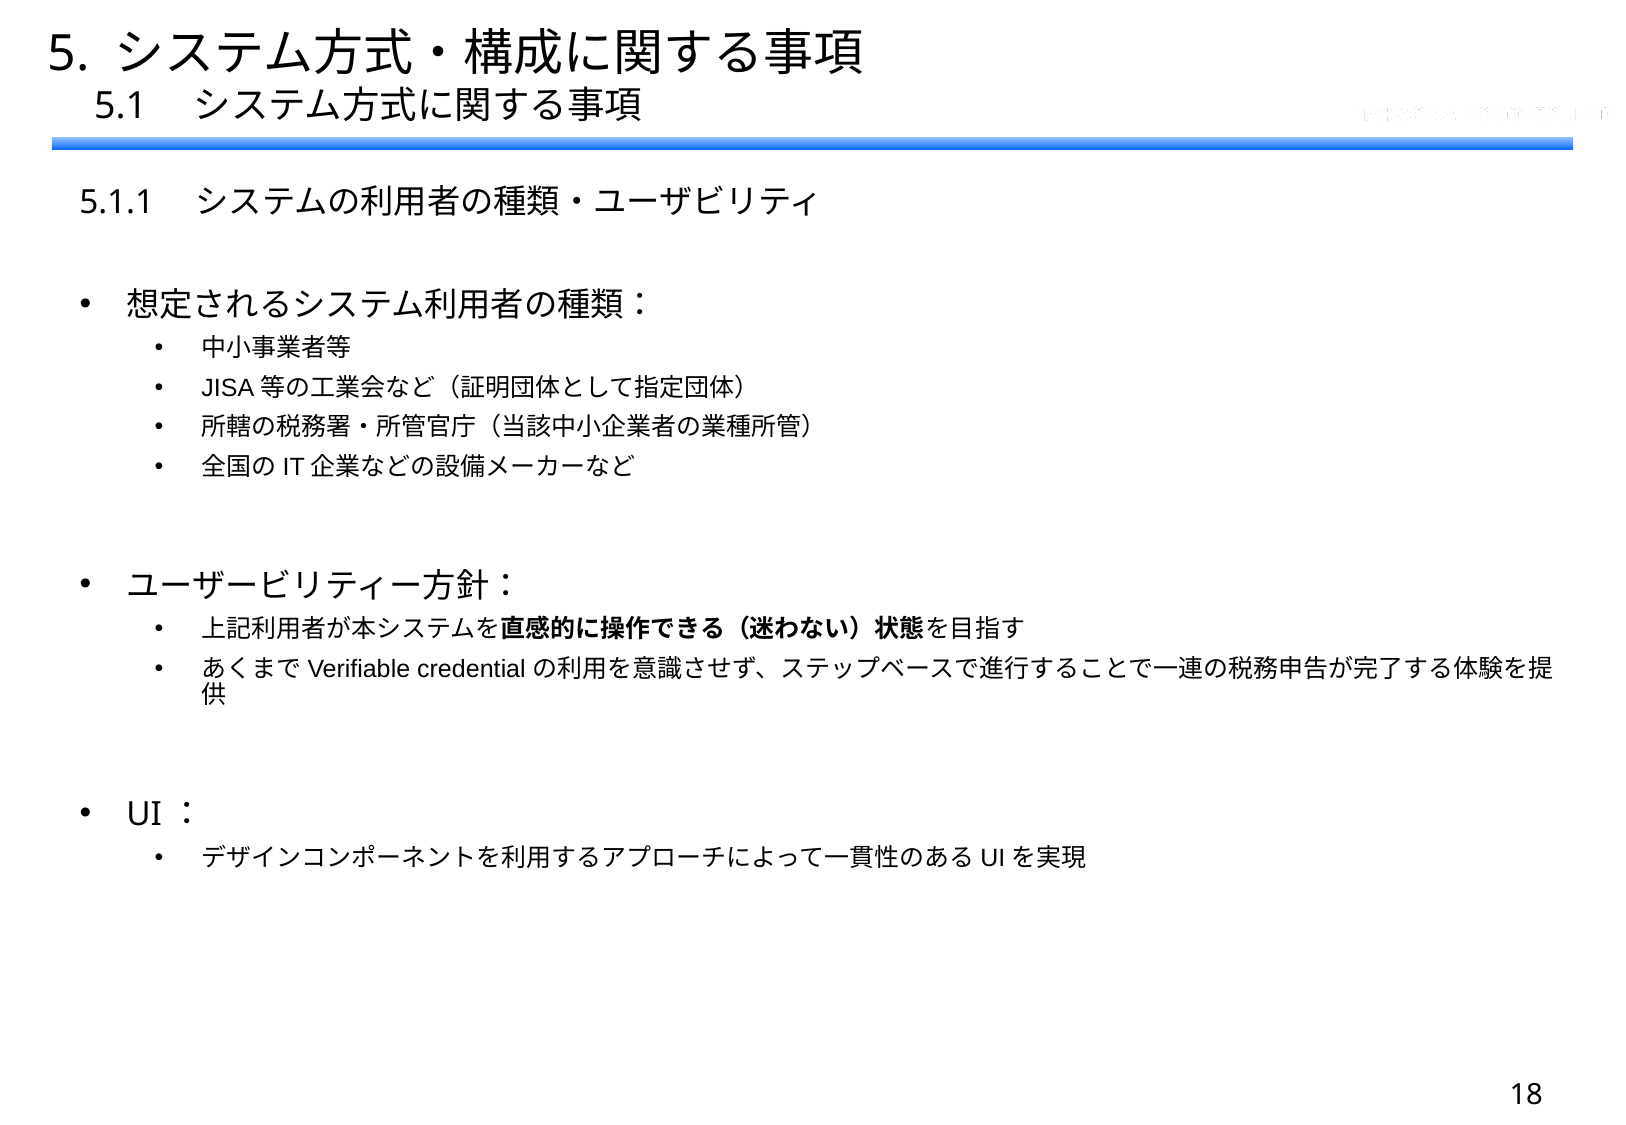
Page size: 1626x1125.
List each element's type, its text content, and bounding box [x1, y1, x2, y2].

text_box 5.1.1 システムの利用者の種類・ユーザビリティ [64, 172, 1581, 228]
picture [1356, 100, 1616, 130]
slide_number 17 [1178, 1058, 1558, 1119]
text_box 5. システム方式・構成に関する事項 5.1 システム方式に関する事項 [32, 20, 1486, 127]
text_box 想定されるシステム利用者の種類： 中小事業者等 JISA等の工業会など（証明団体として指定団体） 所轄の税務署・所管官庁（当該中小企業者の業種所管） 全国のIT企業などの設備メーカーなど ユーザービリティー方針： 上記利用者が本システムを直感的に操作できる（迷わない）状態を目指す あくまでVerifiable credentialの利用を意識させず、ステップベースで進行することで一連の税務申告が完了する体験を提供 UI： デザインコンポーネントを利用するアプローチによって一貫性のあるUIを実現 [64, 275, 1581, 1016]
